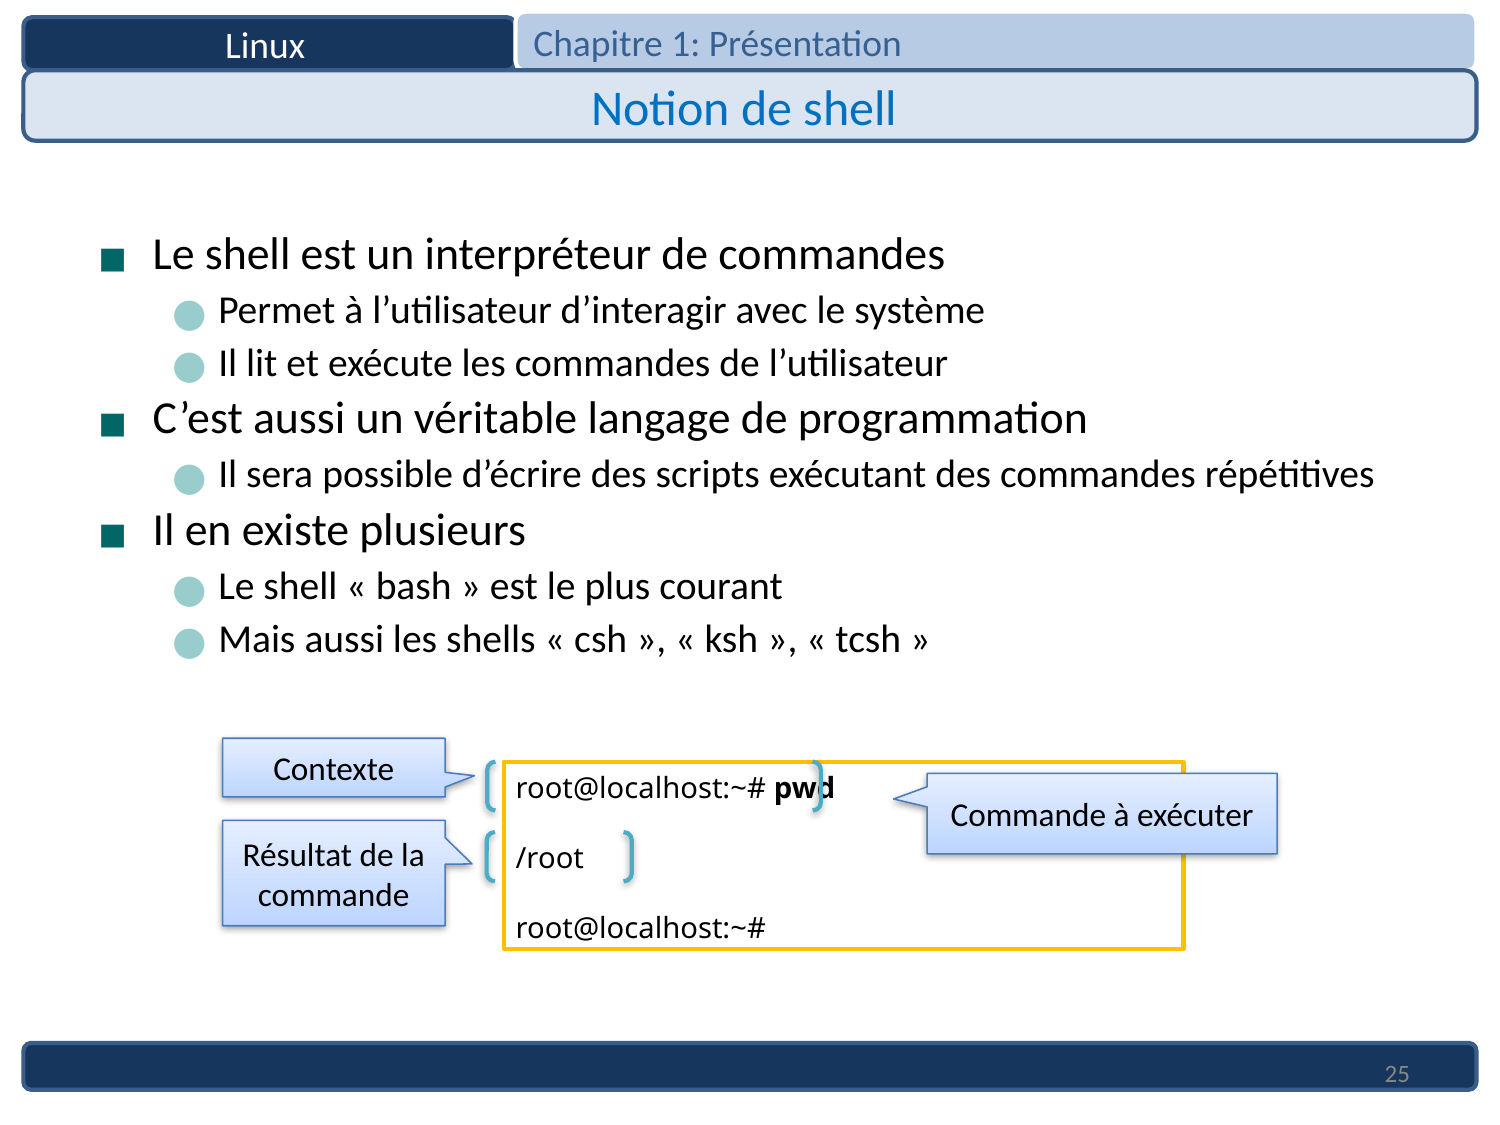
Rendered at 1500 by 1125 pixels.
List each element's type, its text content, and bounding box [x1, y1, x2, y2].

slide_number 25 [1074, 1042, 1425, 1103]
text_box root@localhost:~# pwd /root root@localhost:~# [503, 761, 1184, 950]
text_box Commande à exécuter [893, 773, 1278, 854]
text_box [487, 761, 821, 811]
text_box Notion de shell [23, 70, 1477, 141]
list Le shell est un interpréteur de commandes Permet à l’utilisateur d’interagir avec le système Il lit et exécute les commandes de l’utilisateur C’est aussi un véritable langage de programmation Il sera possible d’écrire des scripts exécutant des commandes répétitives Il en existe plusieurs Le shell « bash » est le plus courant Mais aussi les shells « csh », « ksh », « tcsh » [82, 222, 1432, 711]
text_box [1425, 1042, 1477, 1090]
text_box Linux [23, 17, 516, 70]
text_box Contexte [222, 738, 475, 797]
text_box [23, 1042, 1074, 1090]
text_box Chapitre 1: Présentation [515, 11, 1477, 71]
text_box Résultat de la commande [222, 820, 473, 926]
text_box [486, 831, 632, 882]
